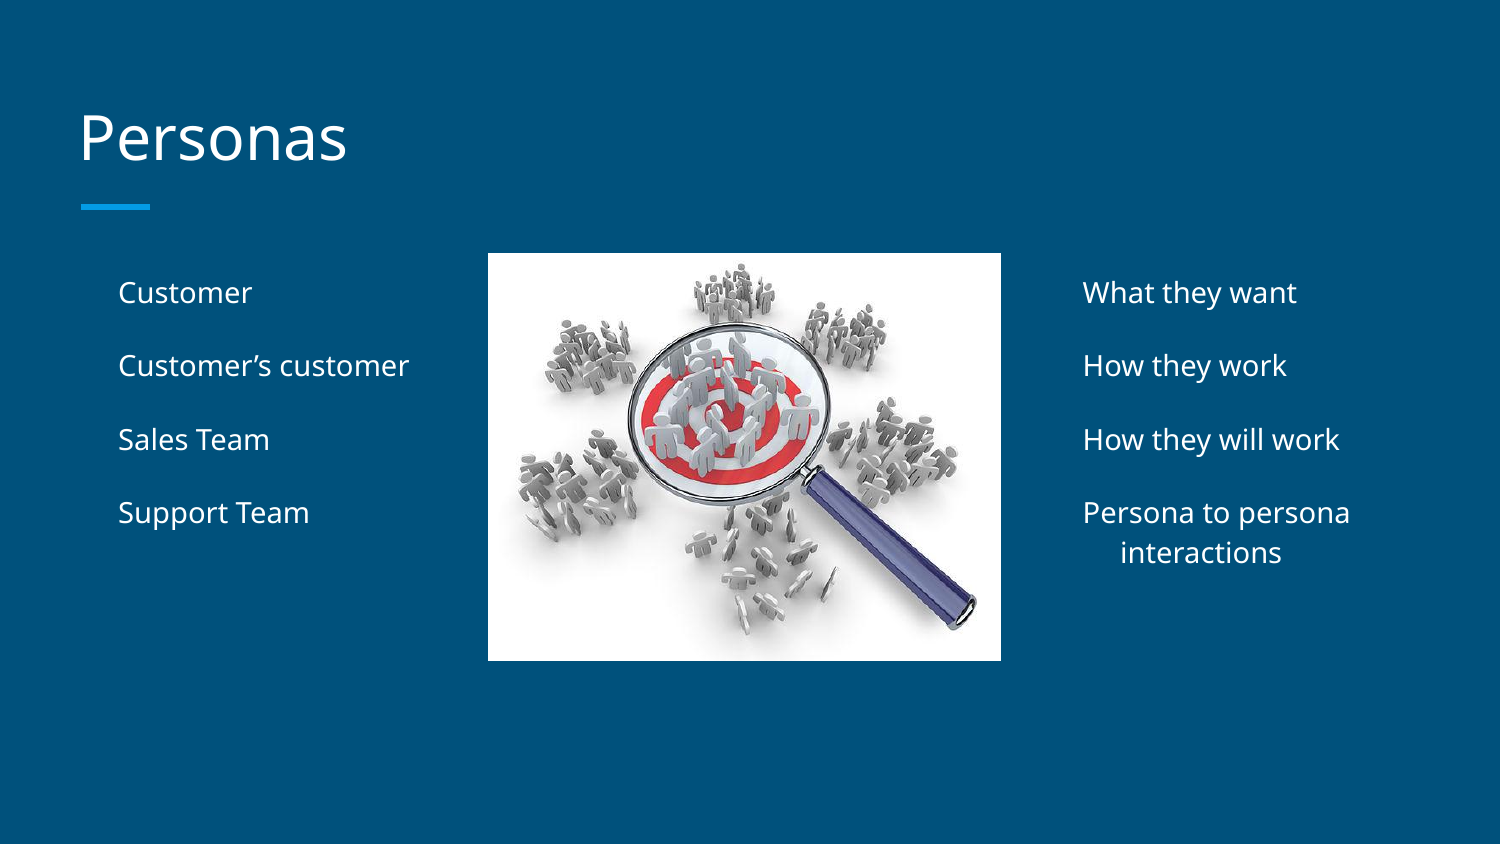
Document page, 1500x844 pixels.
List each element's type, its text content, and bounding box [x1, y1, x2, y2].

list What they want How they work How they will work Persona to persona interactions [1030, 253, 1424, 759]
list Customer Customer’s customer Sales Team Support Team [65, 253, 460, 759]
picture [489, 254, 1000, 660]
title Personas [63, 75, 1437, 188]
